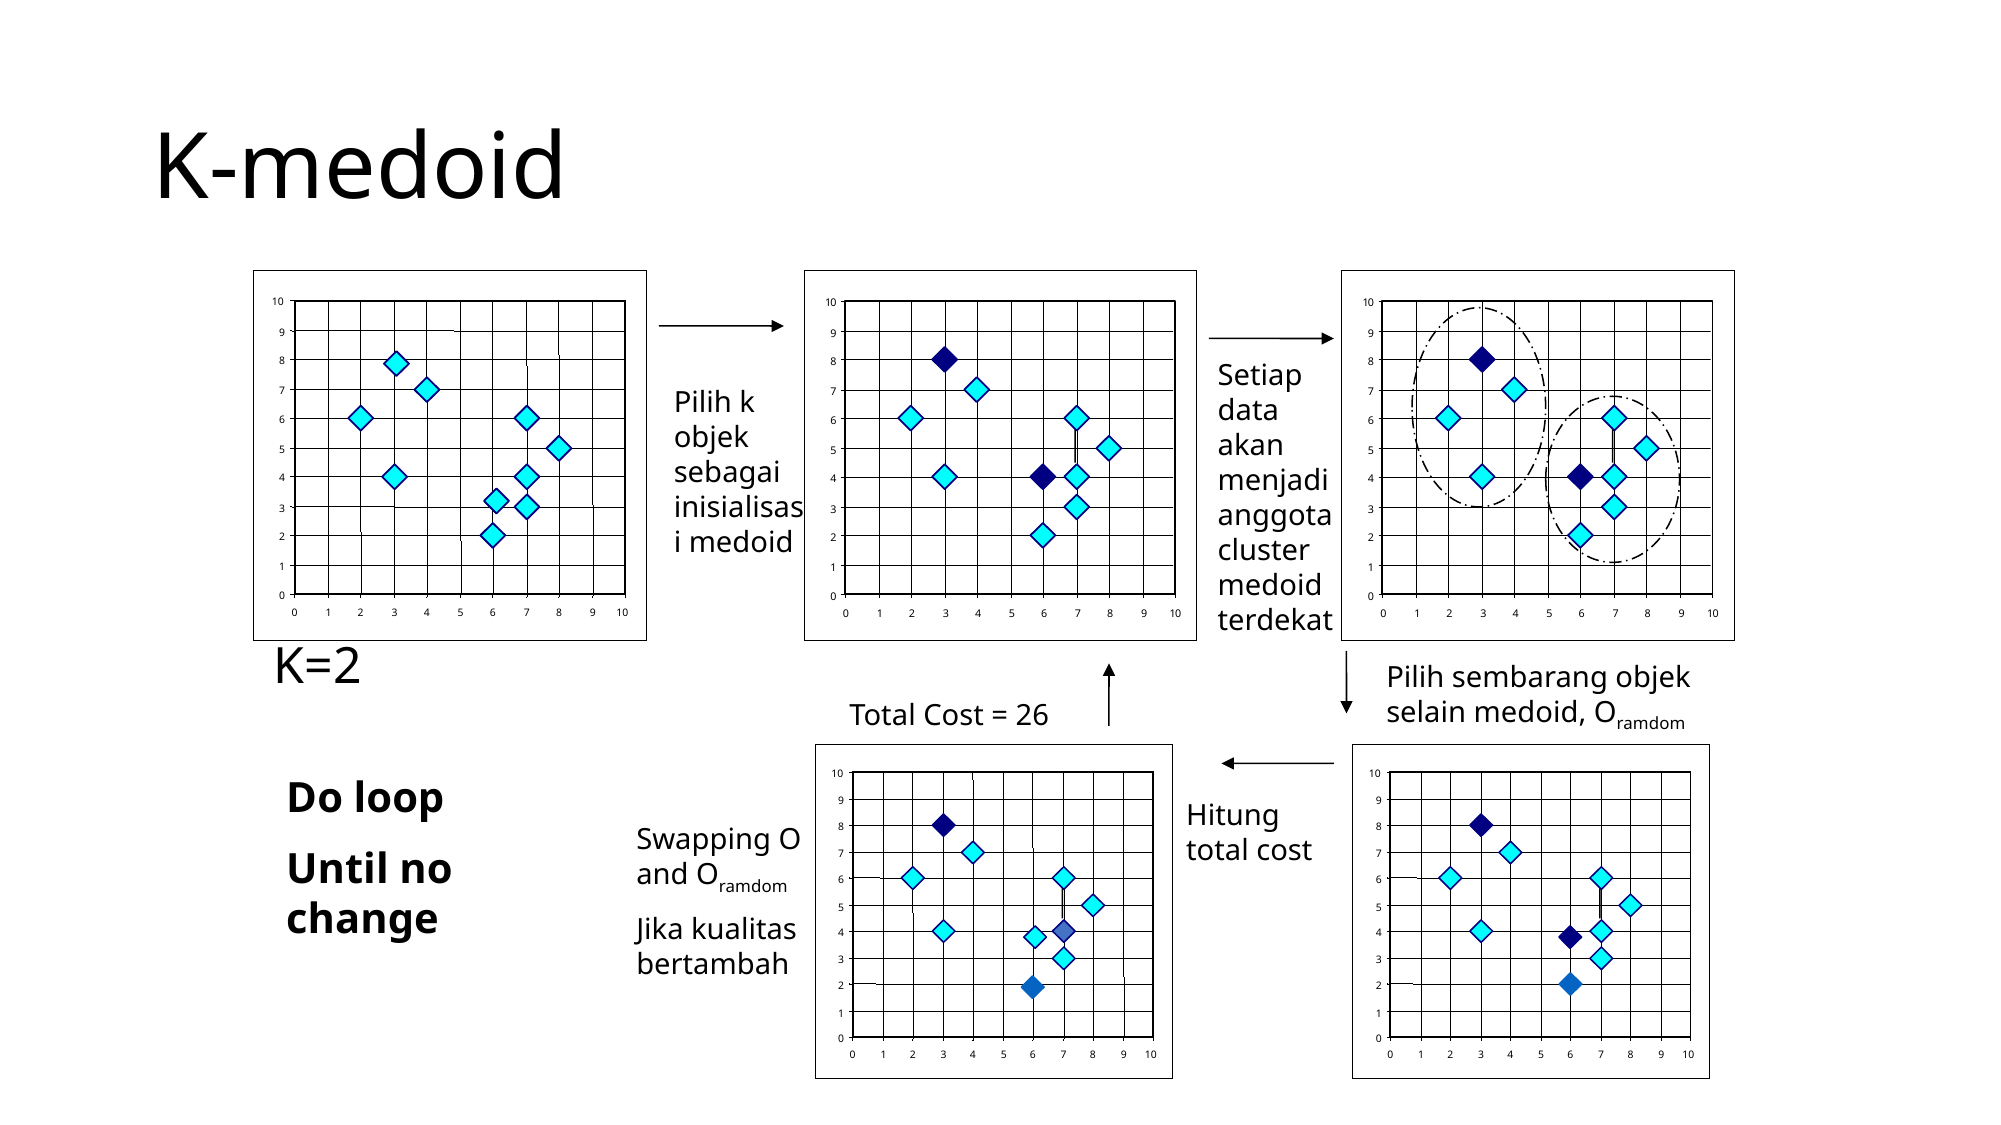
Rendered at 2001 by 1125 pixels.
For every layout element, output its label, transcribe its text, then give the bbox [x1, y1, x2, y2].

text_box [253, 263, 1759, 1079]
title K-medoid [137, 59, 1863, 278]
